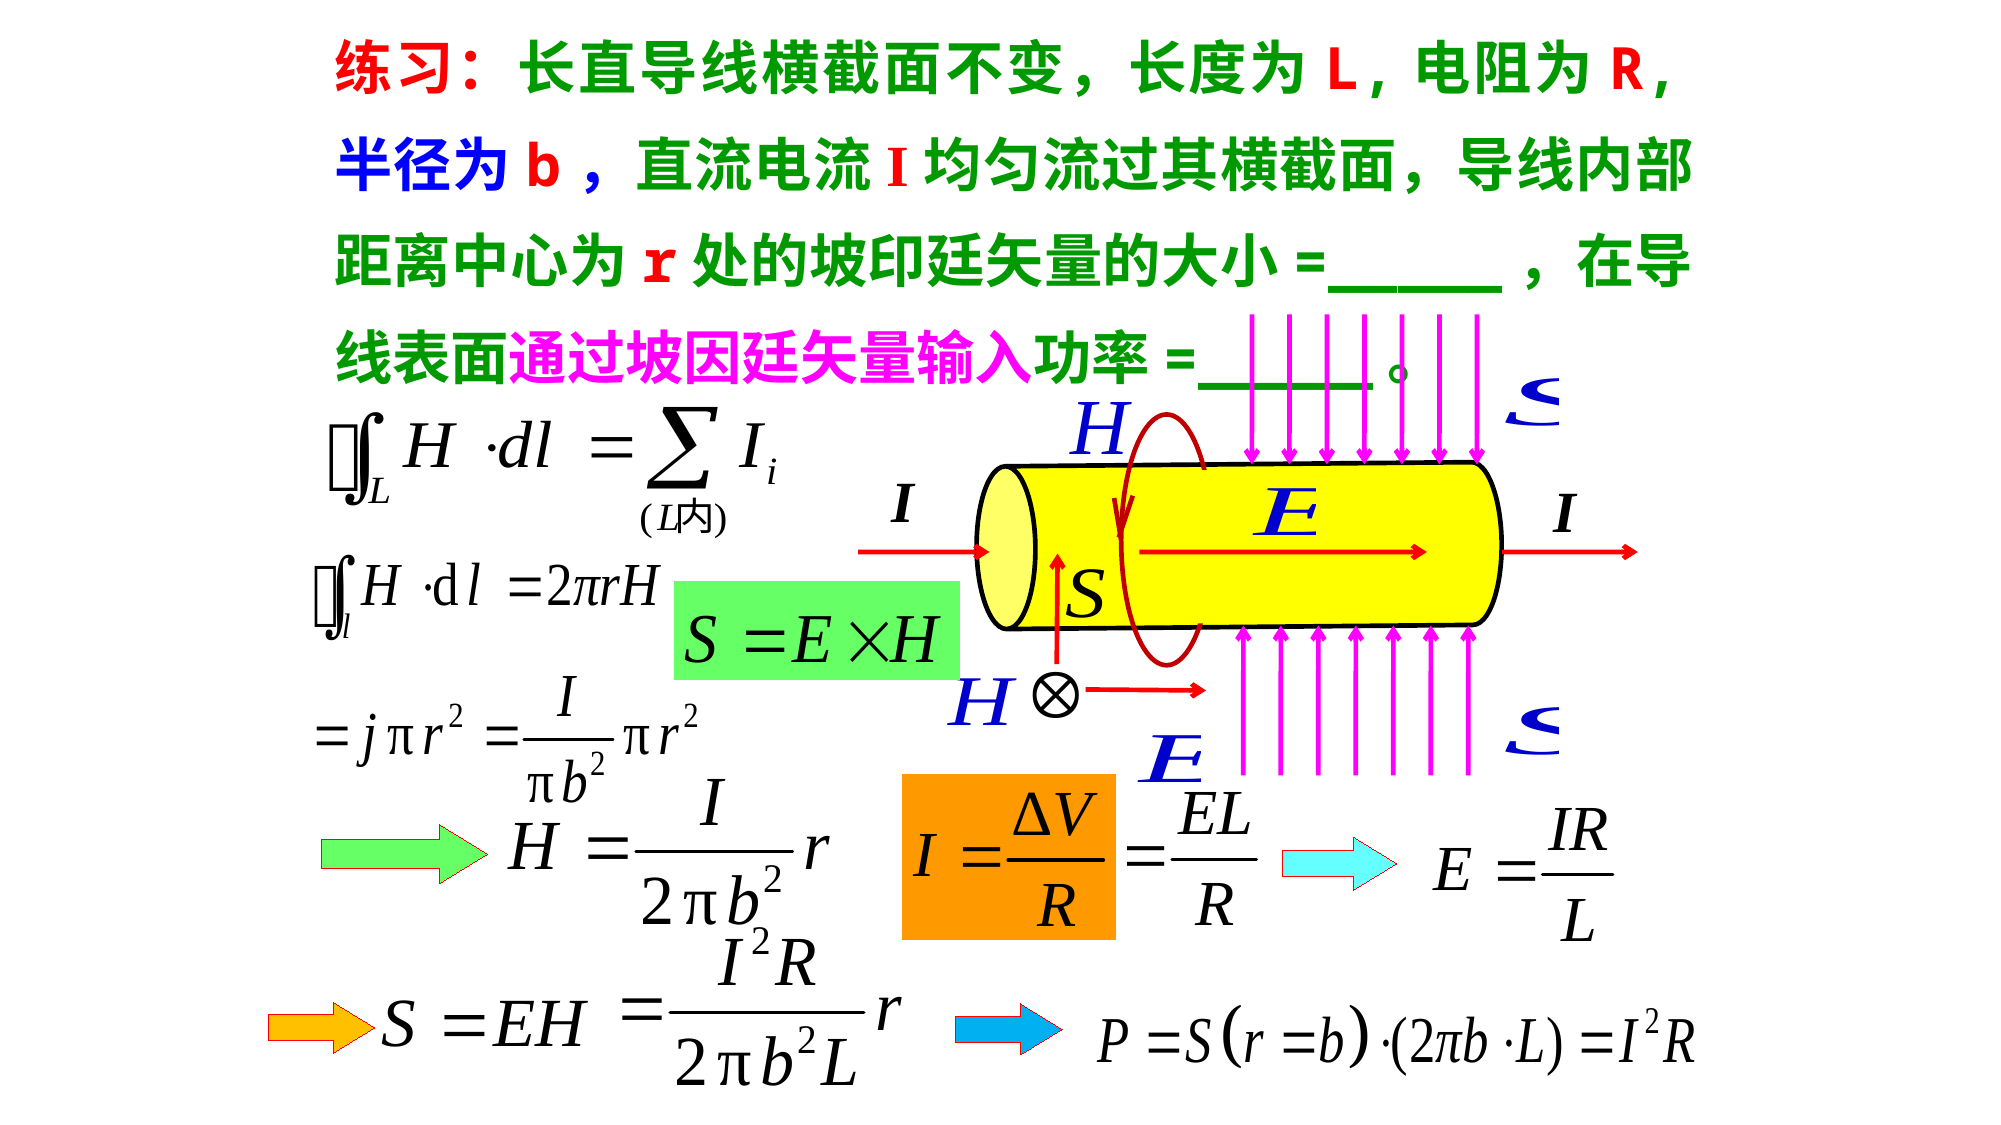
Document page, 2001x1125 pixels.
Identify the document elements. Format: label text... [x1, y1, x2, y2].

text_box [857, 456, 990, 553]
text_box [495, 757, 848, 940]
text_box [1085, 689, 1207, 772]
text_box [1251, 314, 1559, 465]
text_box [1057, 361, 1290, 666]
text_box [302, 530, 708, 817]
text_box [1293, 473, 1502, 623]
text_box [955, 1003, 1063, 1055]
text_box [1421, 789, 1627, 956]
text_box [901, 774, 1108, 941]
text_box [1282, 837, 1397, 891]
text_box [934, 642, 1023, 733]
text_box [1051, 532, 1127, 665]
text_box [268, 1002, 364, 1054]
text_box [1501, 466, 1639, 553]
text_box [1110, 773, 1273, 940]
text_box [369, 983, 600, 1065]
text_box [1139, 451, 1428, 553]
text_box [977, 465, 1052, 630]
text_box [1022, 645, 1100, 740]
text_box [1088, 991, 1709, 1101]
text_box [314, 389, 801, 551]
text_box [1243, 625, 1559, 776]
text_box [605, 906, 918, 1101]
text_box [712, 580, 960, 681]
text_box 练习：长直导线横截面不变，长度为L,电阻为R,半径为b，直流电流I均匀流过其横截面，导线内部距离中心为r处的坡印廷矢量的大小=_____，在导线表面通过坡因廷矢量输入功率=_____。 [319, 0, 1708, 399]
text_box [321, 825, 488, 884]
